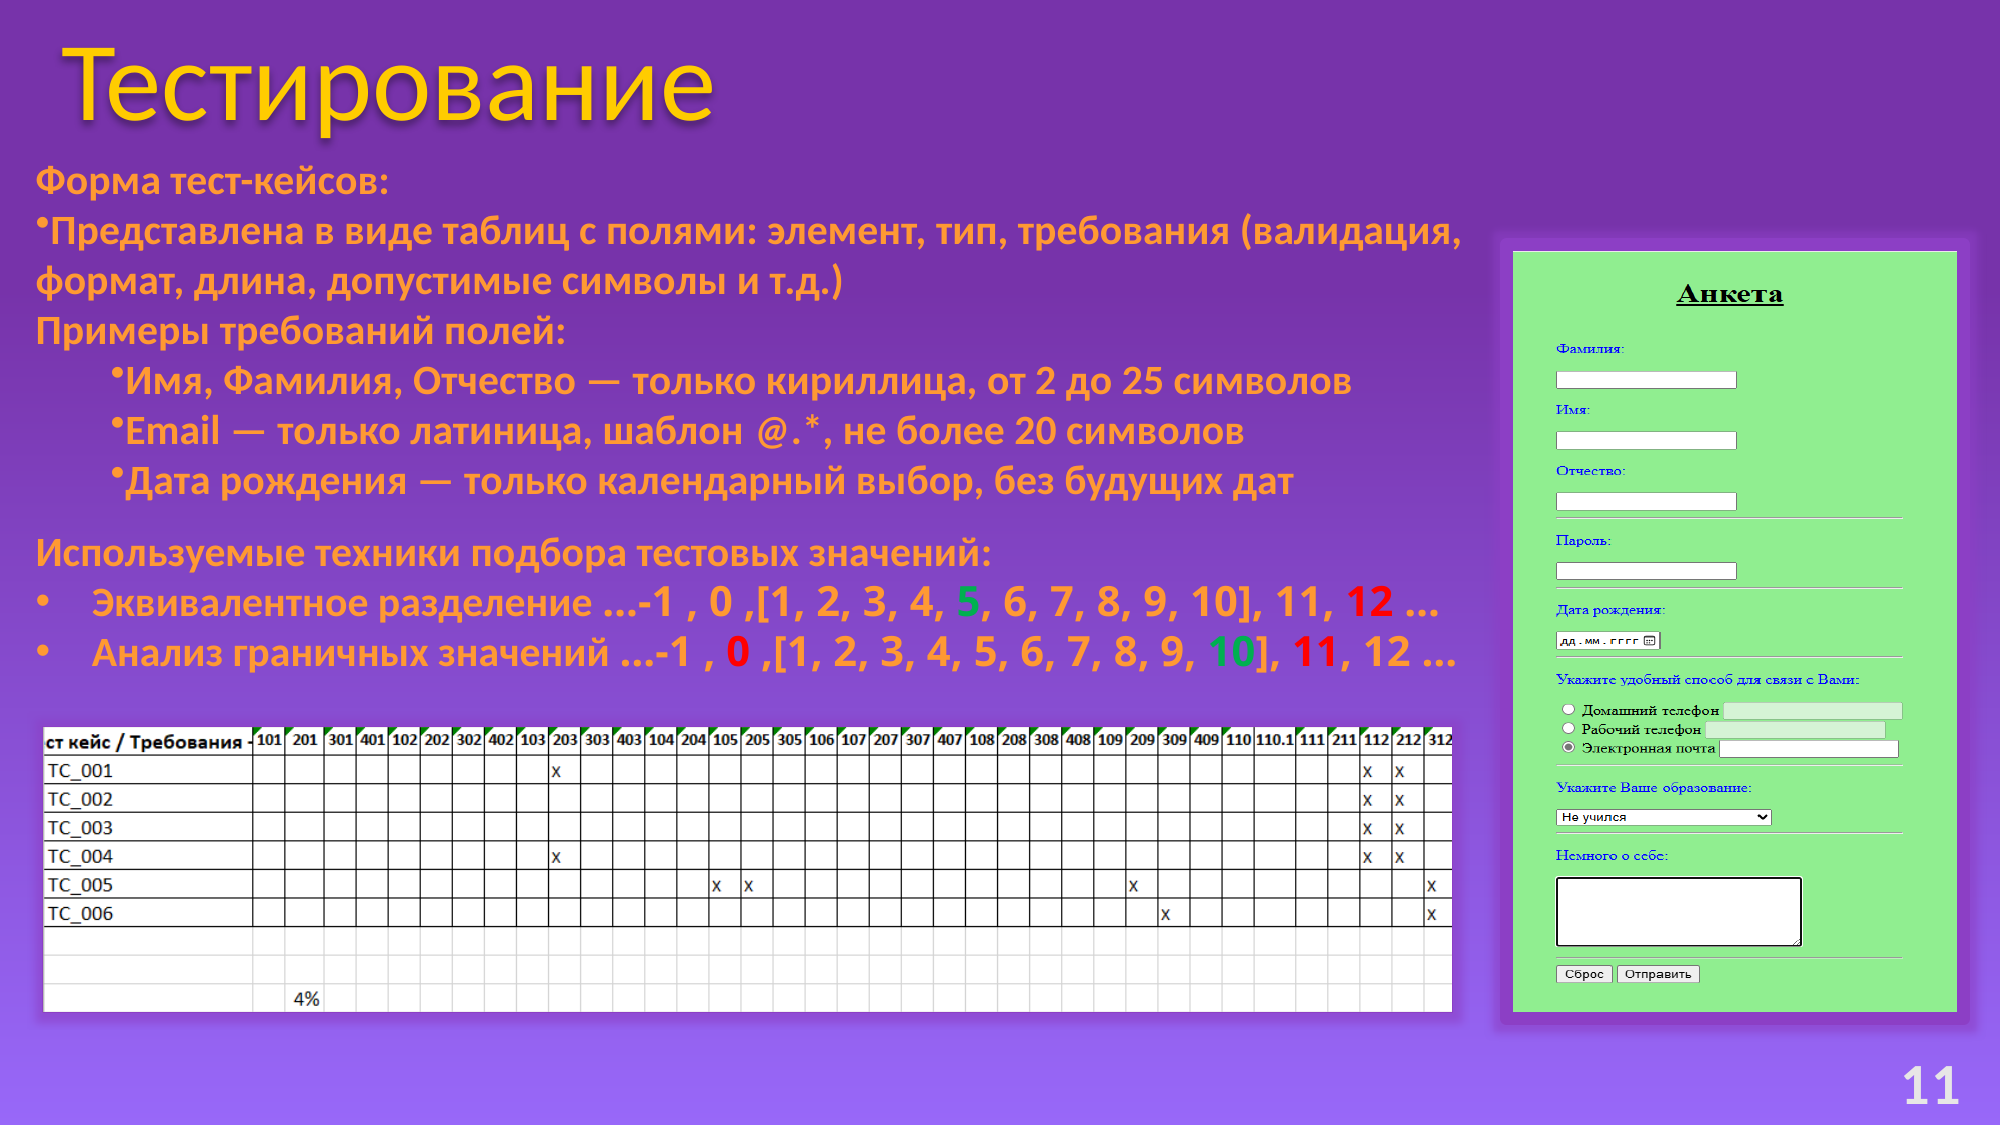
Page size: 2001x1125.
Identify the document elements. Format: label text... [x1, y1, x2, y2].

picture [42, 726, 1452, 1013]
text_box Тестирование [45, 0, 732, 145]
text_box 11 [1877, 1039, 1985, 1125]
text_box Используемые техники подбора тестовых значений: Эквивалентное разделение …-1 , 0 ,[1, 2, 3, 4, 5, 6, 7, 8, 9, 10], 11, 12 … Анализ граничных значений …-1 , 0 ,[1, 2, 3, 4, 5, 6, 7, 8, 9, 10], 11, 12 … [20, 517, 1512, 783]
picture [1512, 250, 1958, 1013]
text_box Форма тест-кейсов: Представлена в виде таблиц с полями: элемент, тип, требования (валидация, формат, длина, допустимые символы и т.д.) Примеры требований полей: Имя, Фамилия, Отчество — только кириллица, от 2 до 25 символов Email — только латиница, шаблон @.*, не более 20 символов Дата рождения — только календарный выбор, без будущих дат [20, 145, 1523, 517]
